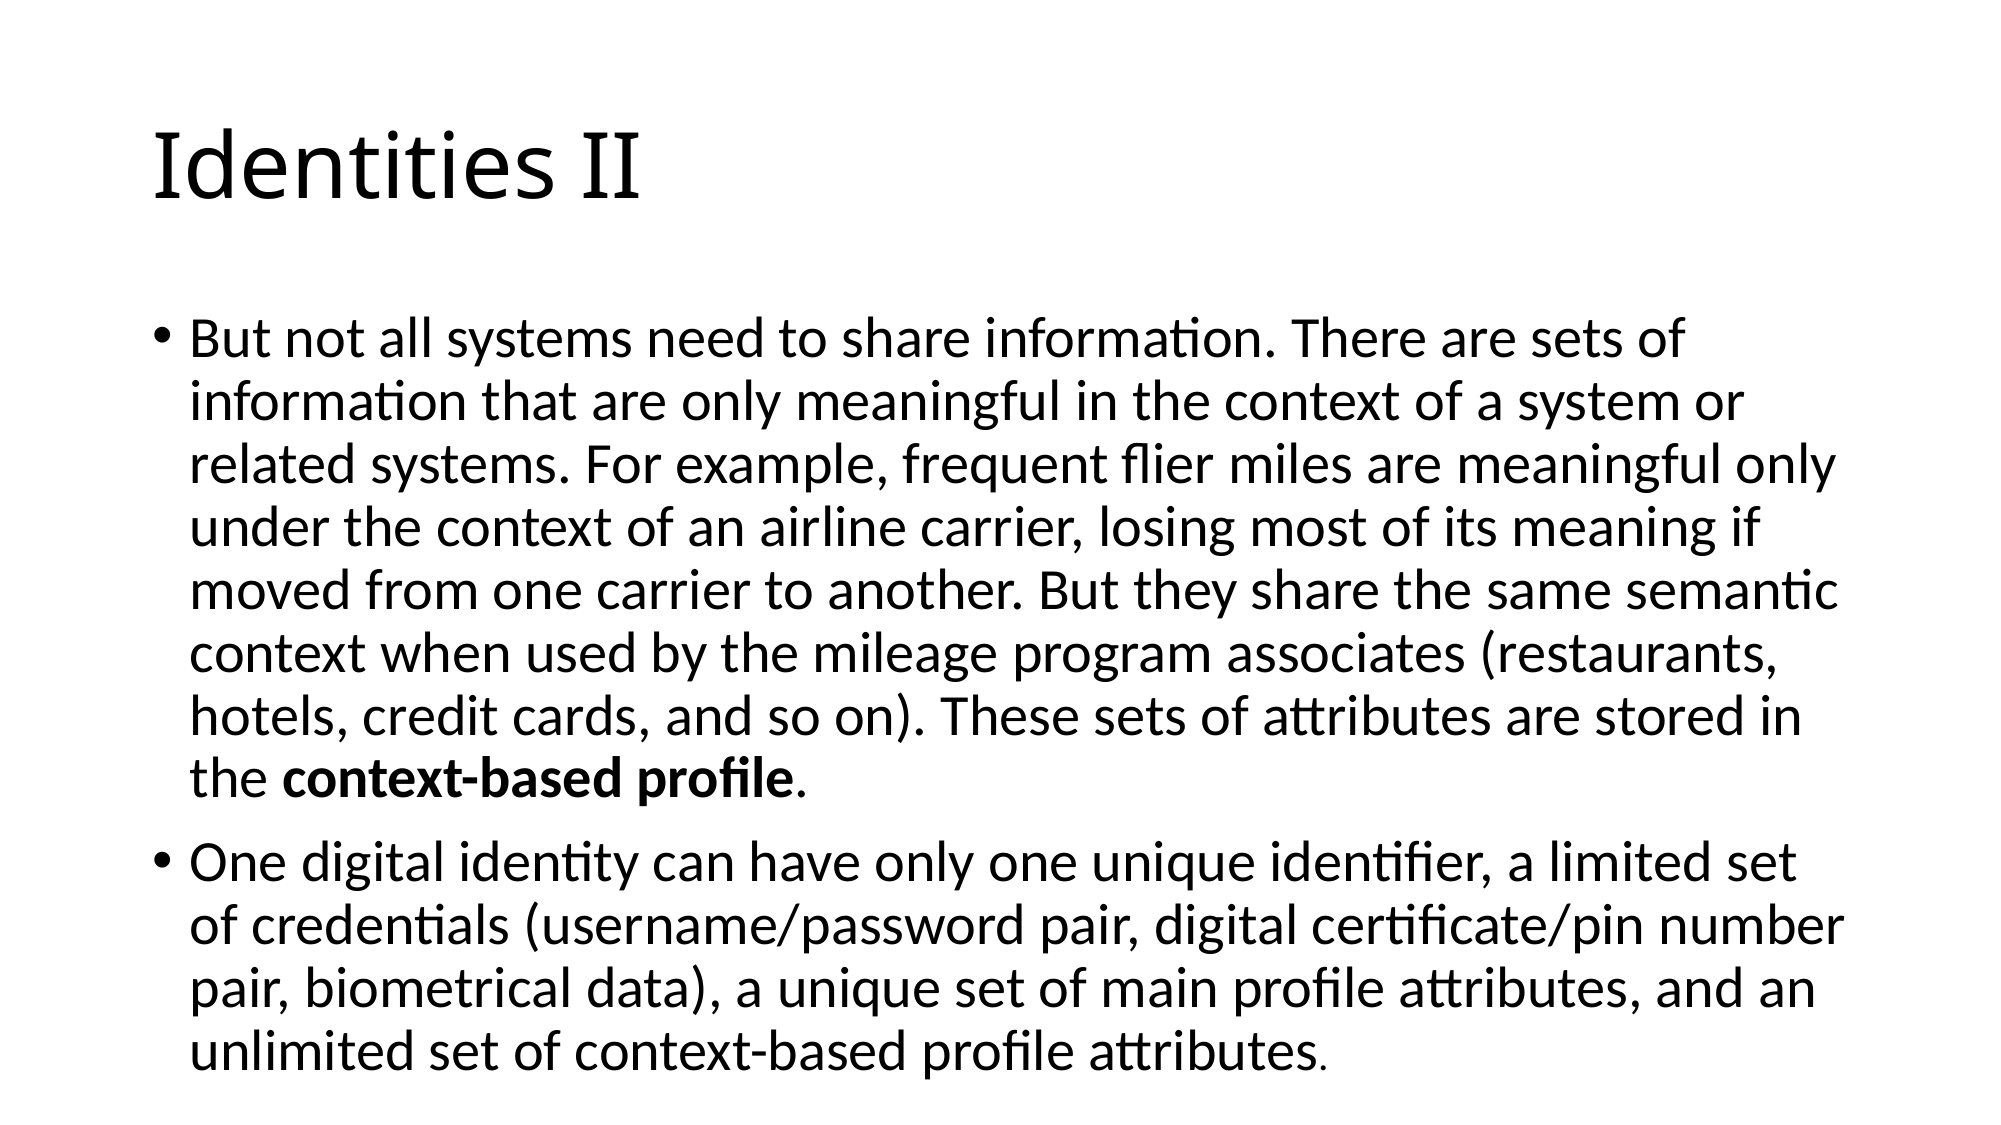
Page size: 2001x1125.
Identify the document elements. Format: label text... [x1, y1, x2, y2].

title Identities II [137, 59, 1863, 278]
list But not all systems need to share information. There are sets of information that are only meaningful in the context of a system or related systems. For example, frequent flier miles are meaningful only under the context of an airline carrier, losing most of its meaning if moved from one carrier to another. But they share the same semantic context when used by the mileage program associates (restaurants, hotels, credit cards, and so on). These sets of attributes are stored in the context-based profile. One digital identity can have only one unique identifier, a limited set of credentials (username/password pair, digital certificate/pin number pair, biometrical data), a unique set of main profile attributes, and an unlimited set of context-based profile attributes. [137, 299, 1863, 1014]
